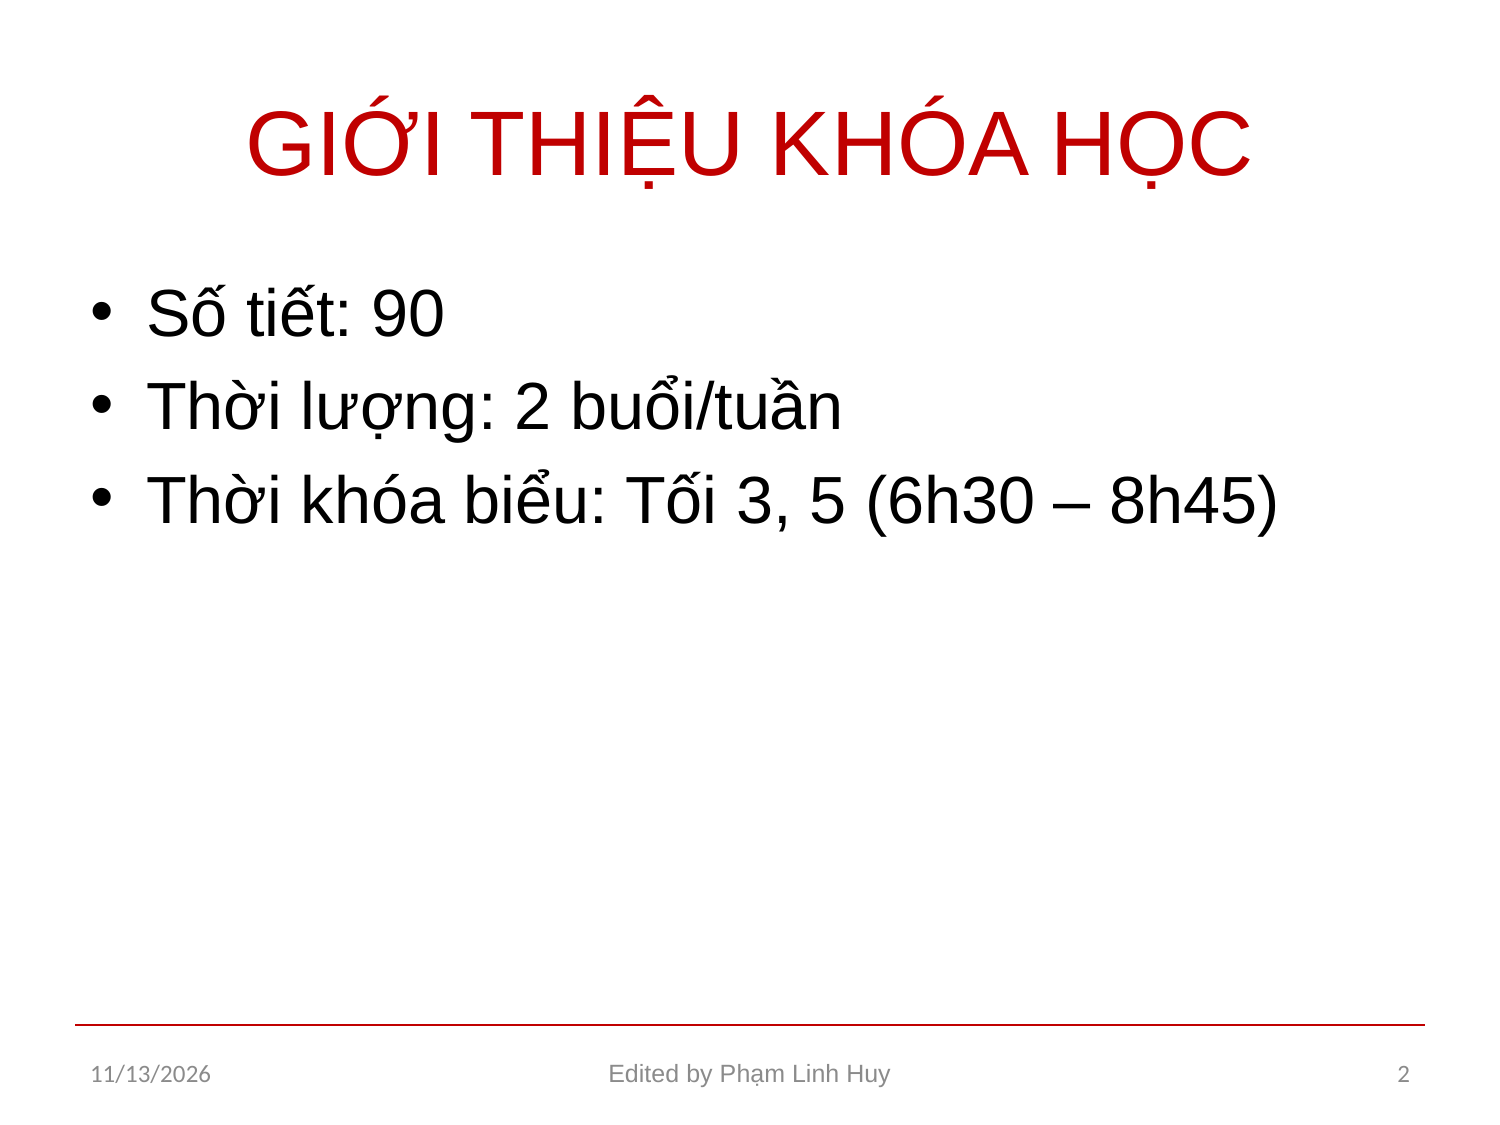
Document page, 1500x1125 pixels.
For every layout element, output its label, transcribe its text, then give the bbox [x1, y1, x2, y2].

slide_number 2 [1074, 1042, 1425, 1103]
footer Edited by Phạm Linh Huy [512, 1042, 988, 1103]
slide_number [75, 1042, 425, 1103]
list Số tiết: 90 Thời lượng: 2 buổi/tuần Thời khóa biểu: Tối 3, 5 (6h30 – 8h45) [75, 262, 1425, 1005]
title GIỚI THIỆU KHÓA HỌC [75, 45, 1425, 233]
